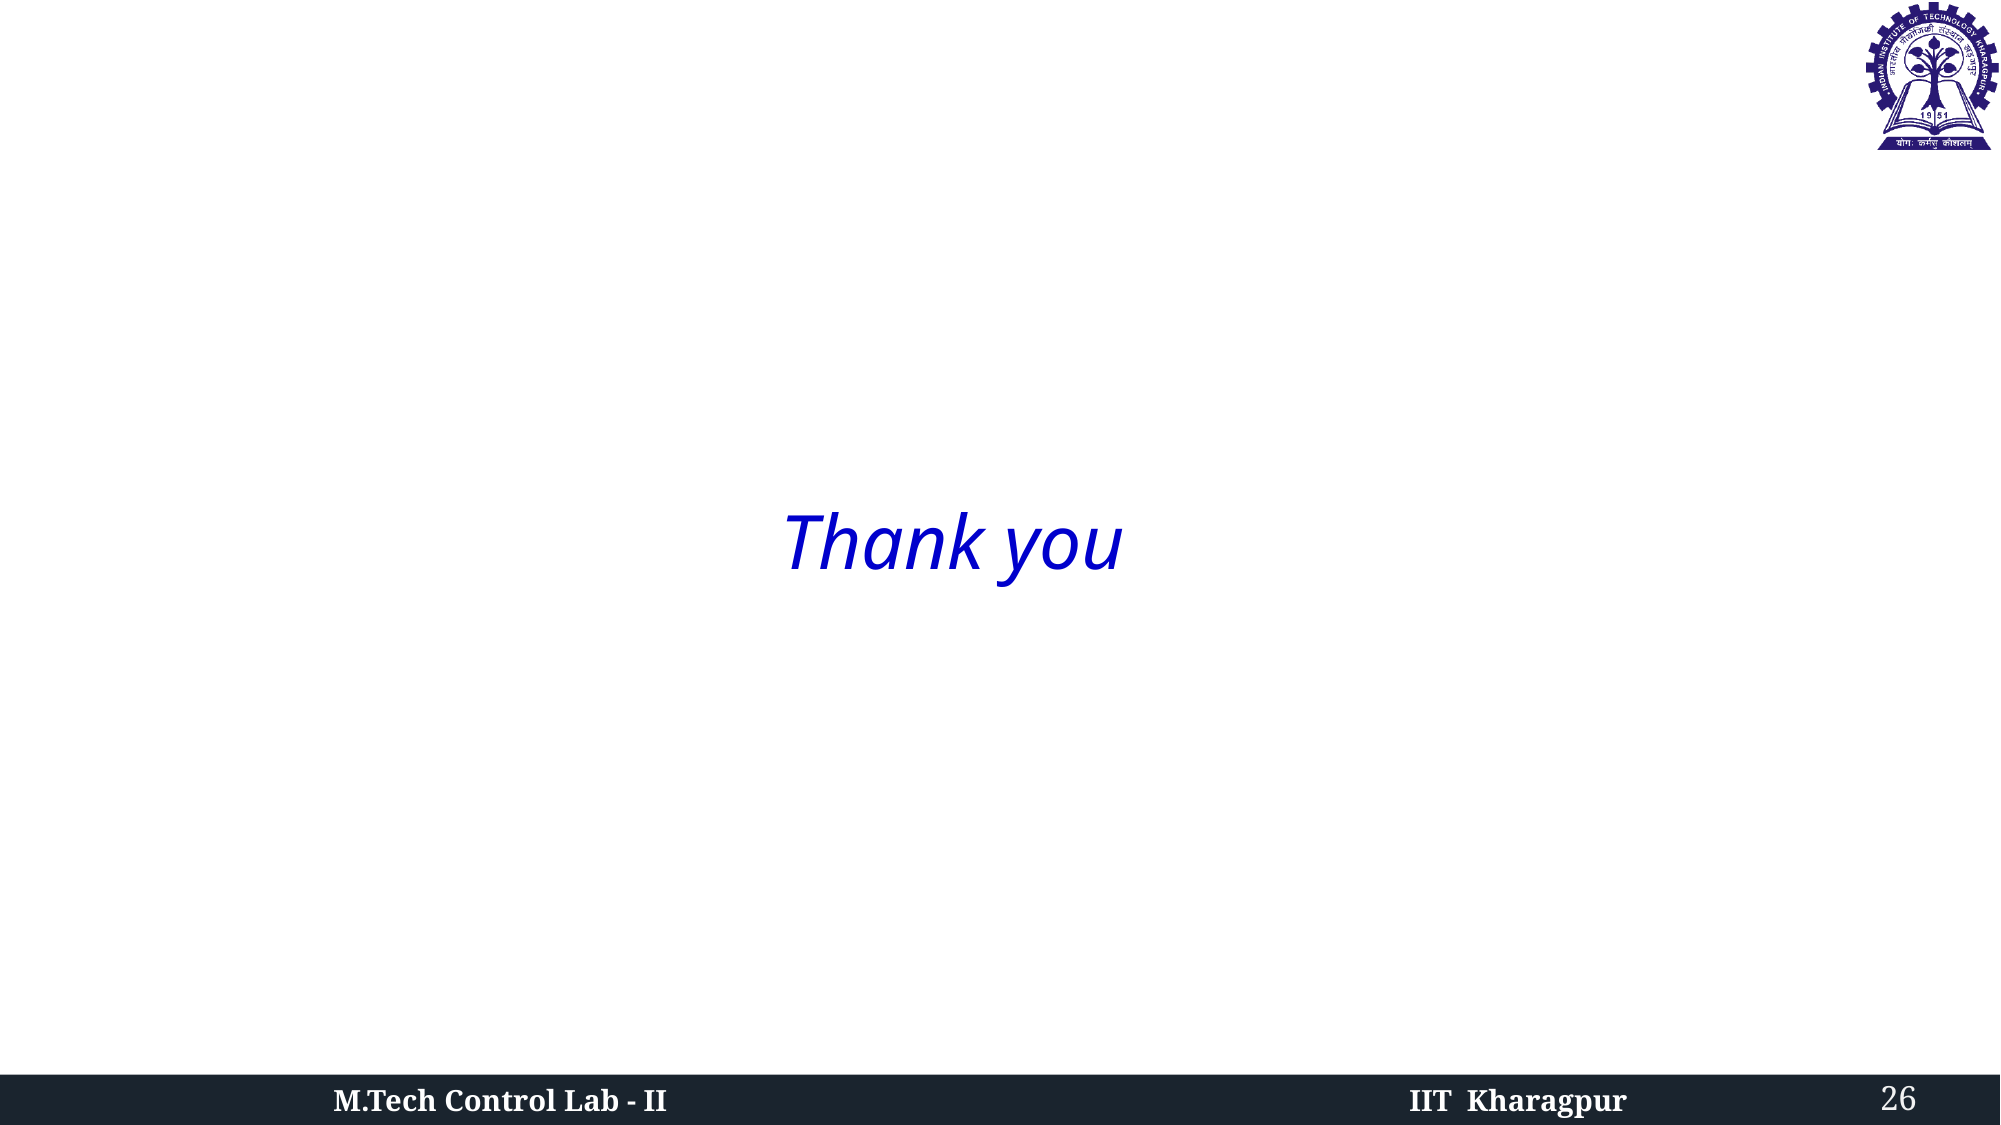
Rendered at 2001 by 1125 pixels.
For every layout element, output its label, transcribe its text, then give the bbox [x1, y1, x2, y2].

picture [1866, 2, 1999, 150]
text_box Thank you [765, 487, 1663, 593]
